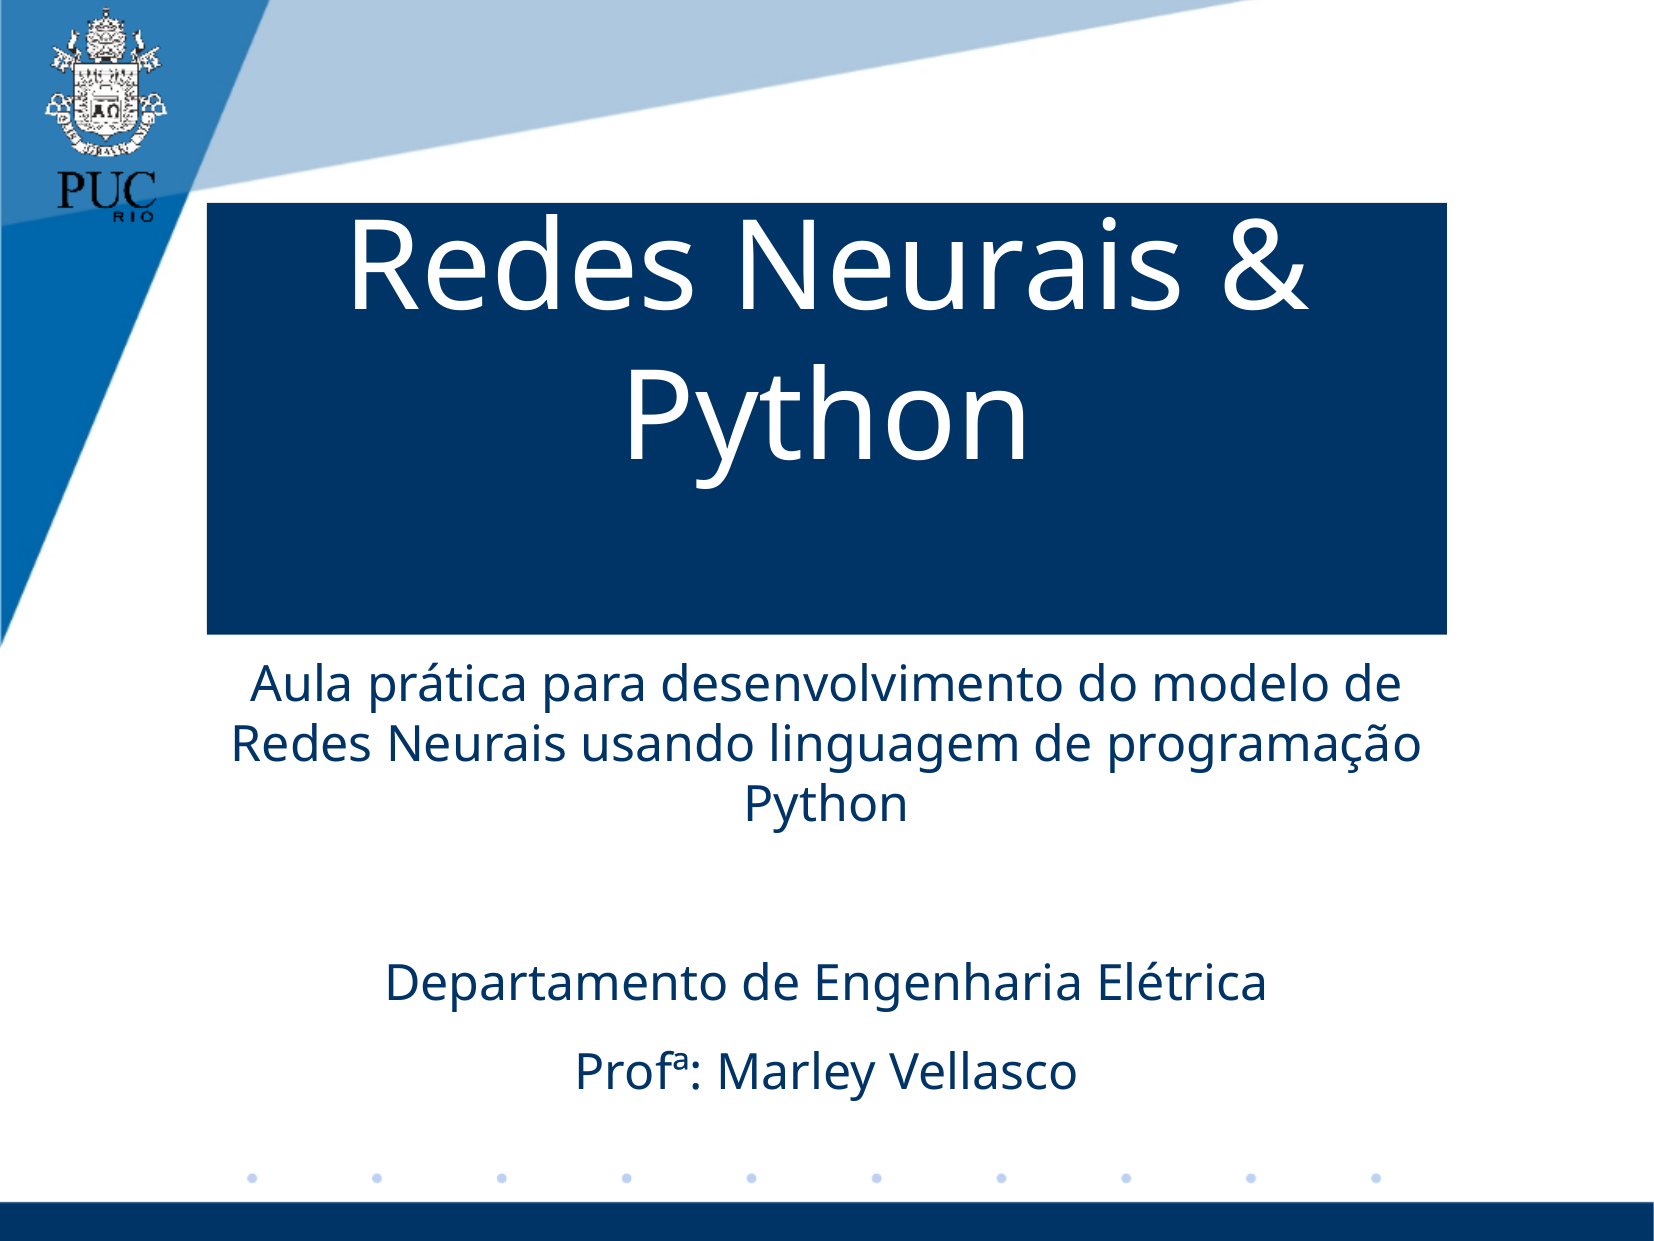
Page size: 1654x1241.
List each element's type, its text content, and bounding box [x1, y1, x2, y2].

picture [0, 0, 1654, 1241]
title Redes Neurais & Python [206, 202, 1447, 635]
subtitle Aula prática para desenvolvimento do modelo de Redes Neurais usando linguagem de programação Python Departamento de Engenharia Elétrica Profª: Marley Vellasco [206, 651, 1447, 951]
